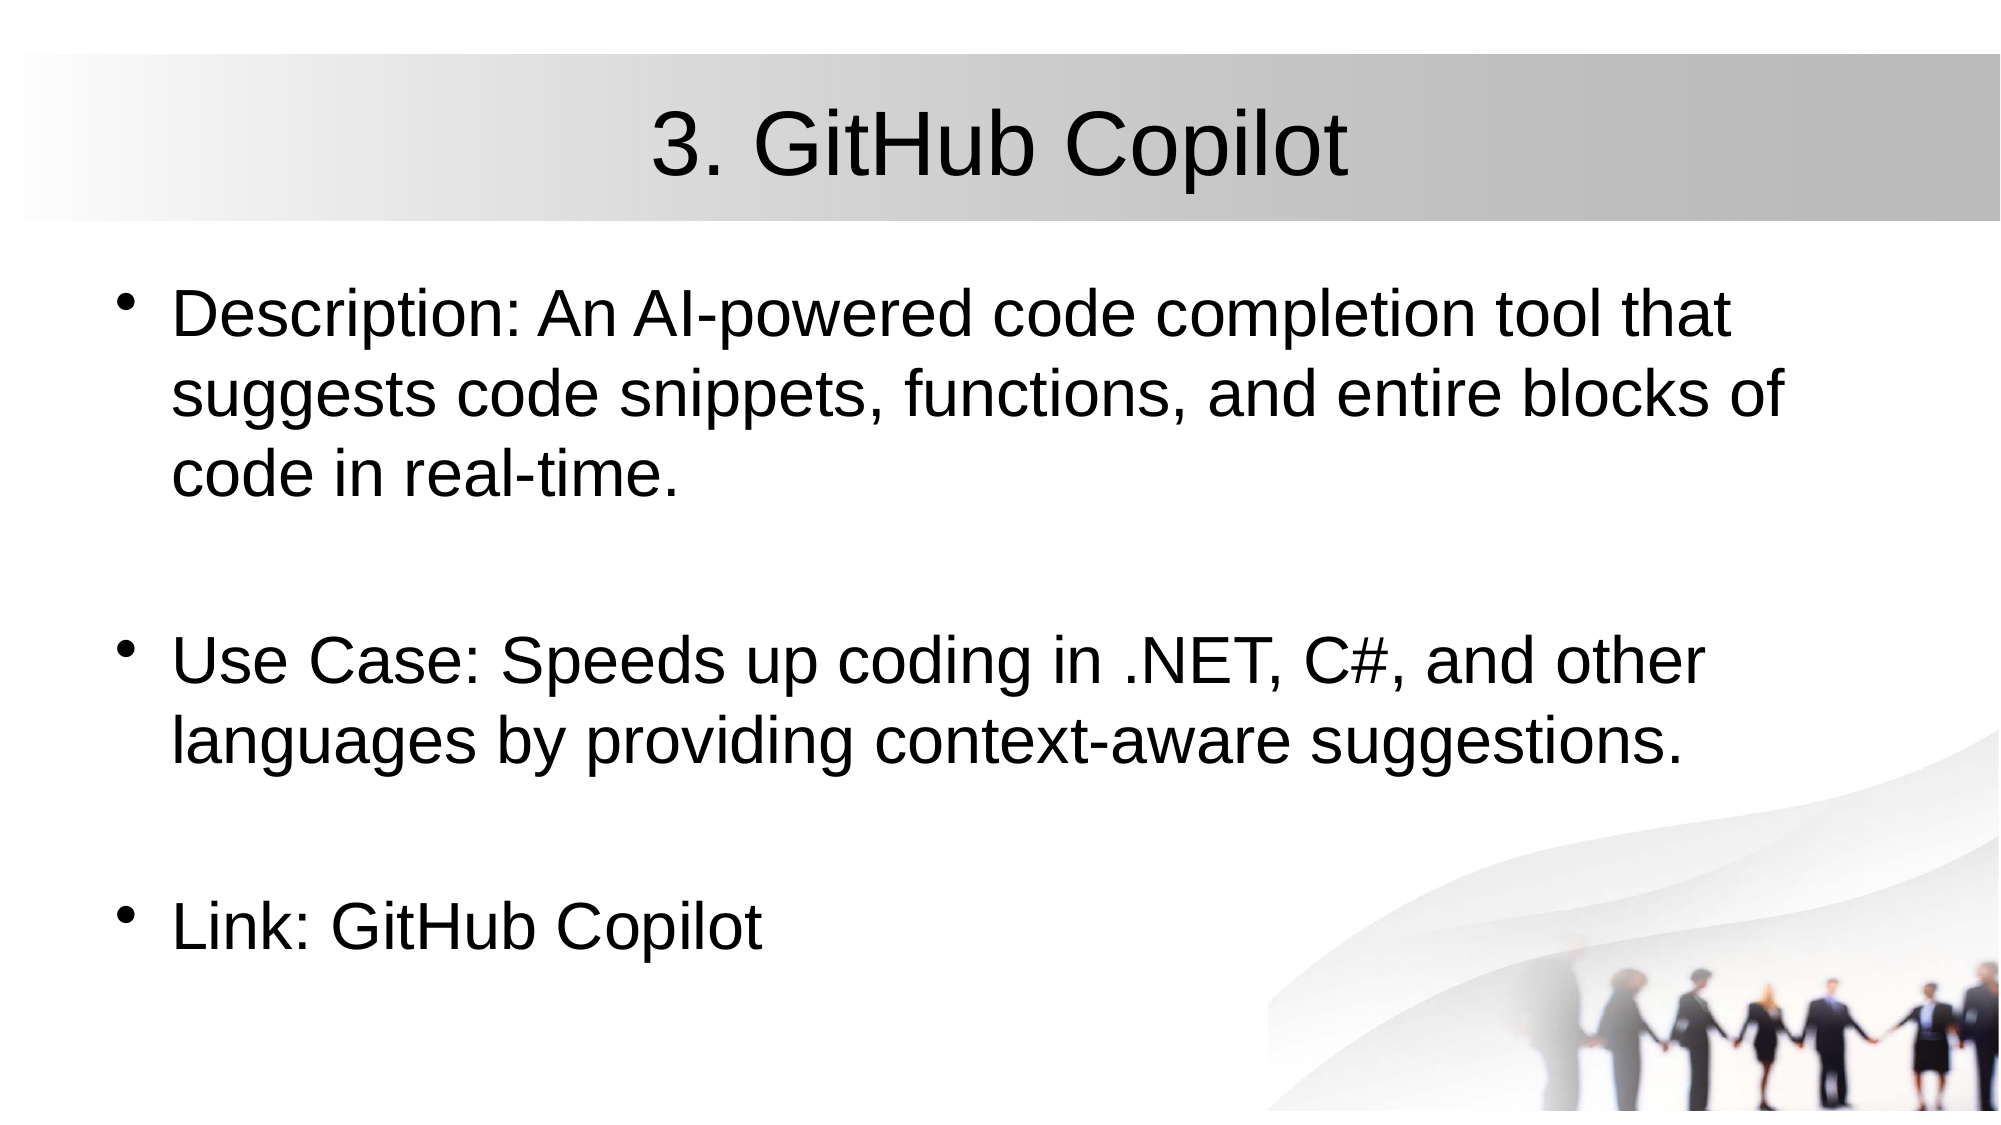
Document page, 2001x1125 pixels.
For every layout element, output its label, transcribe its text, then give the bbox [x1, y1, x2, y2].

title 3. GitHub Copilot [99, 44, 1901, 233]
list Description: An AI-powered code completion tool that suggests code snippets, functions, and entire blocks of code in real-time. Use Case: Speeds up coding in .NET, C#, and other languages by providing context-aware suggestions. Link: GitHub Copilot [99, 262, 1901, 1006]
picture [1268, 728, 1999, 1111]
